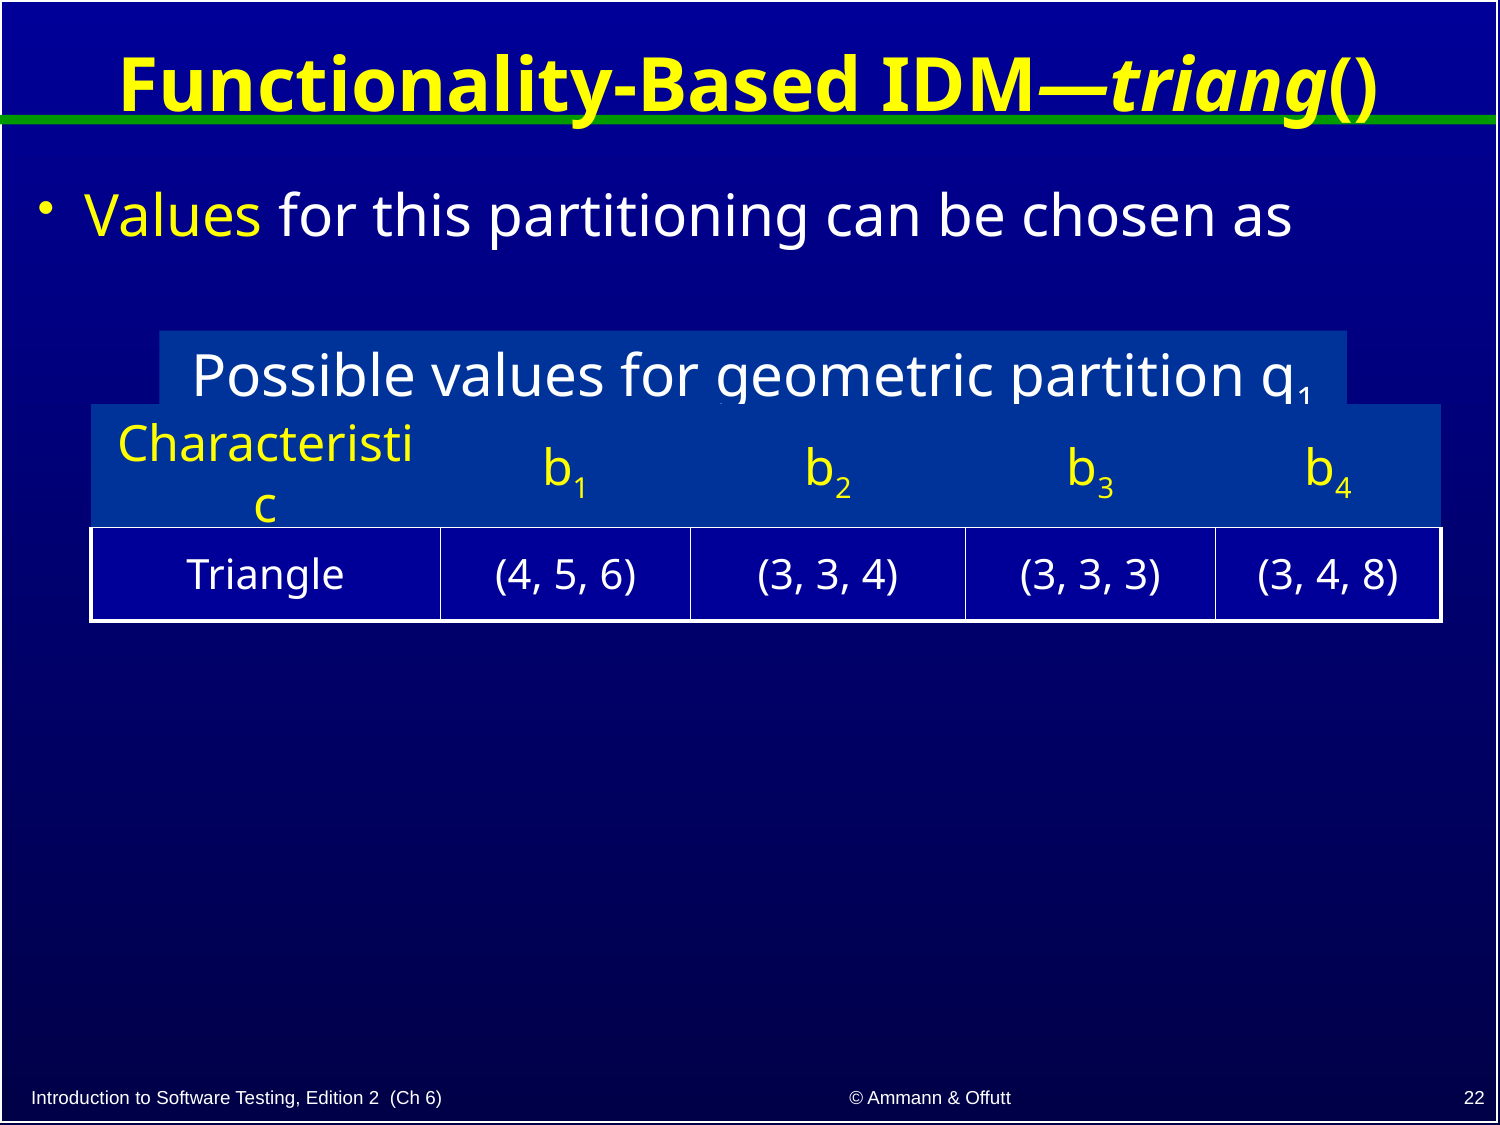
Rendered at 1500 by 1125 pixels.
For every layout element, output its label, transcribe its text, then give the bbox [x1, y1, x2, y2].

table_header Characteristic [91, 404, 441, 527]
table_header b3 [966, 404, 1216, 527]
text_box Possible values for geometric partition q1 [159, 330, 1347, 404]
table_header b2 [691, 404, 966, 527]
table_cell (3, 3, 4) [691, 528, 965, 619]
table_header b1 [441, 404, 691, 527]
table_header b4 [1216, 404, 1441, 527]
slide_number Introduction to Software Testing, Edition 2 (Ch 6) [15, 1076, 664, 1117]
list Values for this partitioning can be chosen as [22, 178, 1478, 326]
slide_number 22 [1187, 1074, 1500, 1117]
table_cell (3, 4, 8) [1216, 528, 1439, 619]
footer © Ammann & Offutt [692, 1075, 1168, 1117]
table_cell (3, 3, 3) [966, 528, 1215, 619]
table_cell (4, 5, 6) [441, 528, 690, 619]
table_cell Triangle [93, 528, 440, 619]
title Functionality-Based IDM—triang() [1, 15, 1496, 158]
